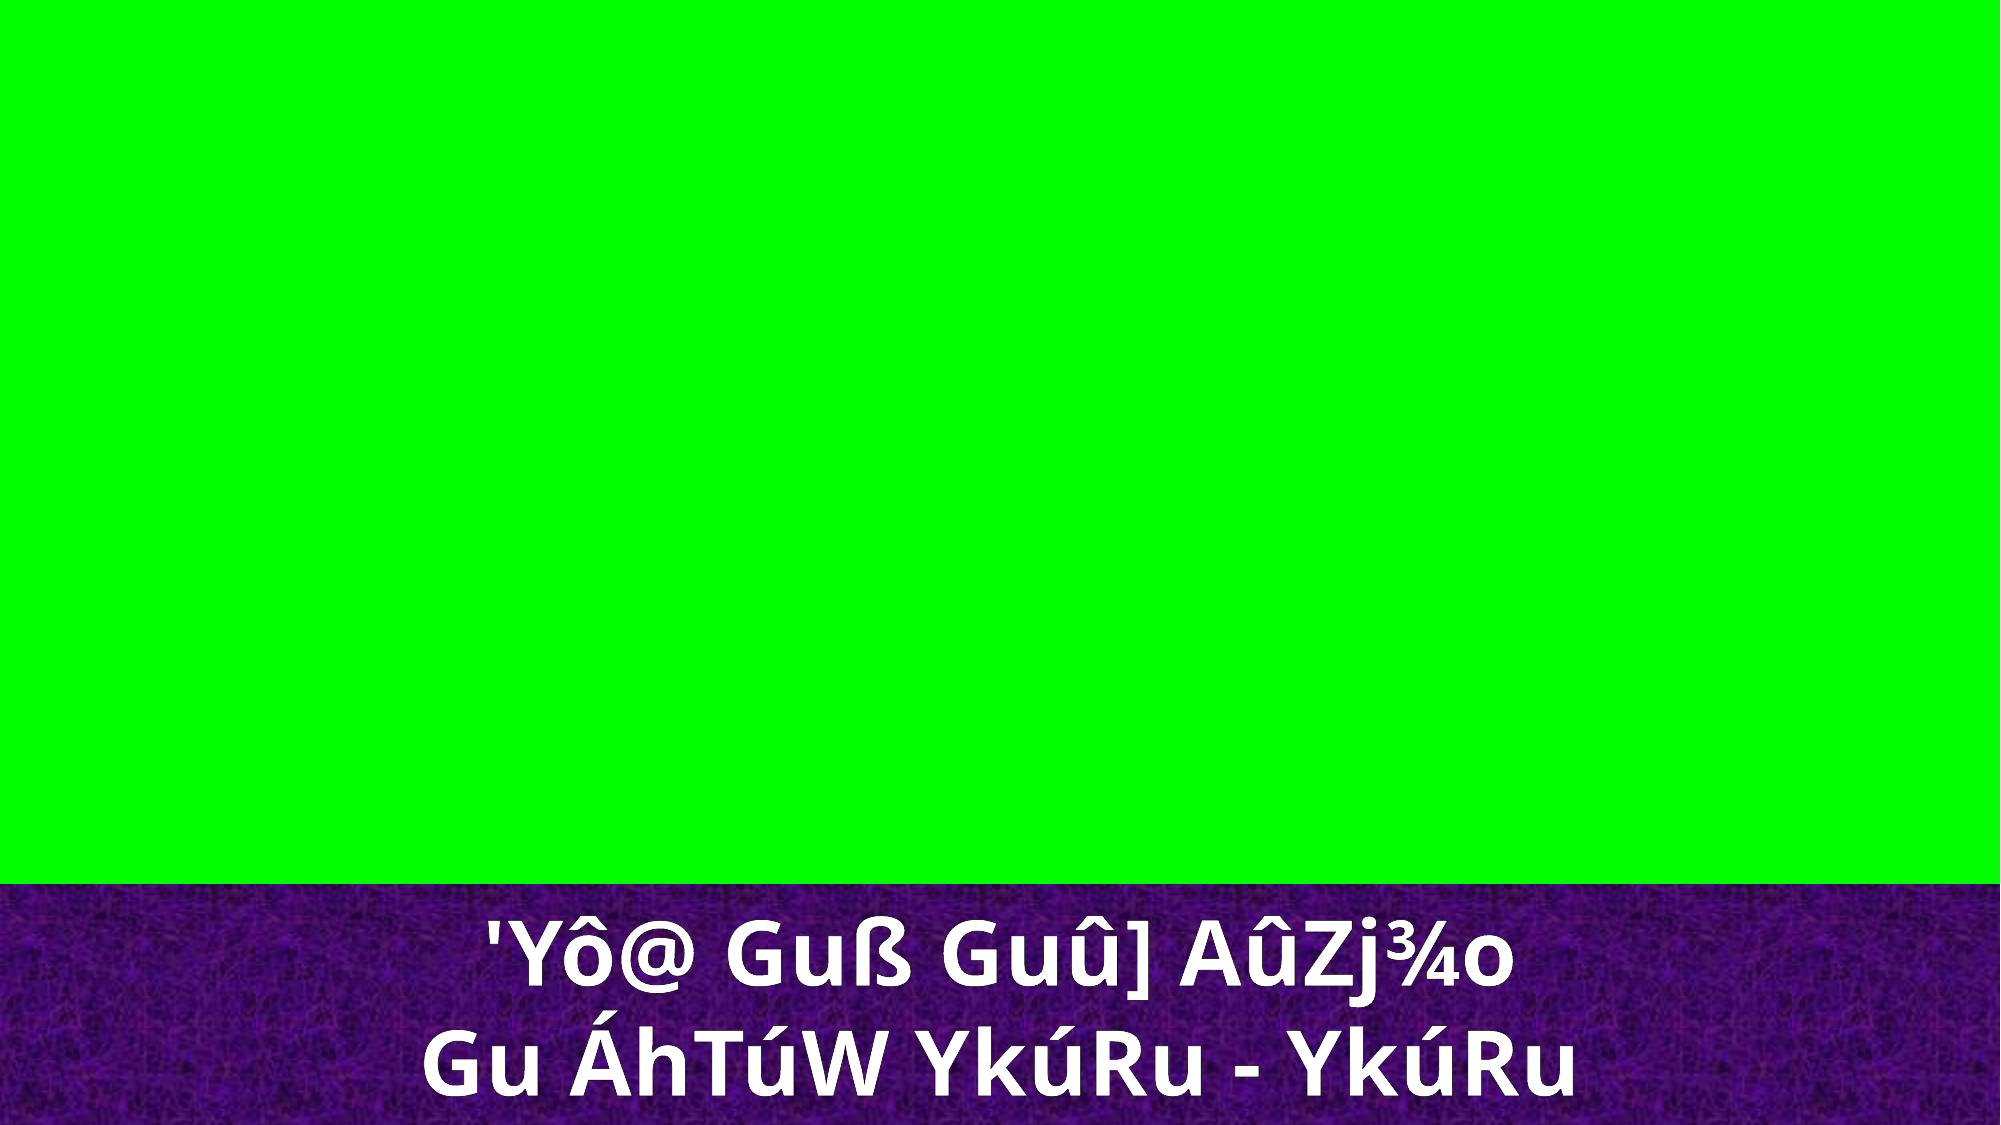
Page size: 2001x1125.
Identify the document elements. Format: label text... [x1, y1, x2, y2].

text_box 'Yô@ Guß Guû] AûZj¾o Gu ÁhTúW YkúRu - YkúRu [0, 886, 2000, 1122]
